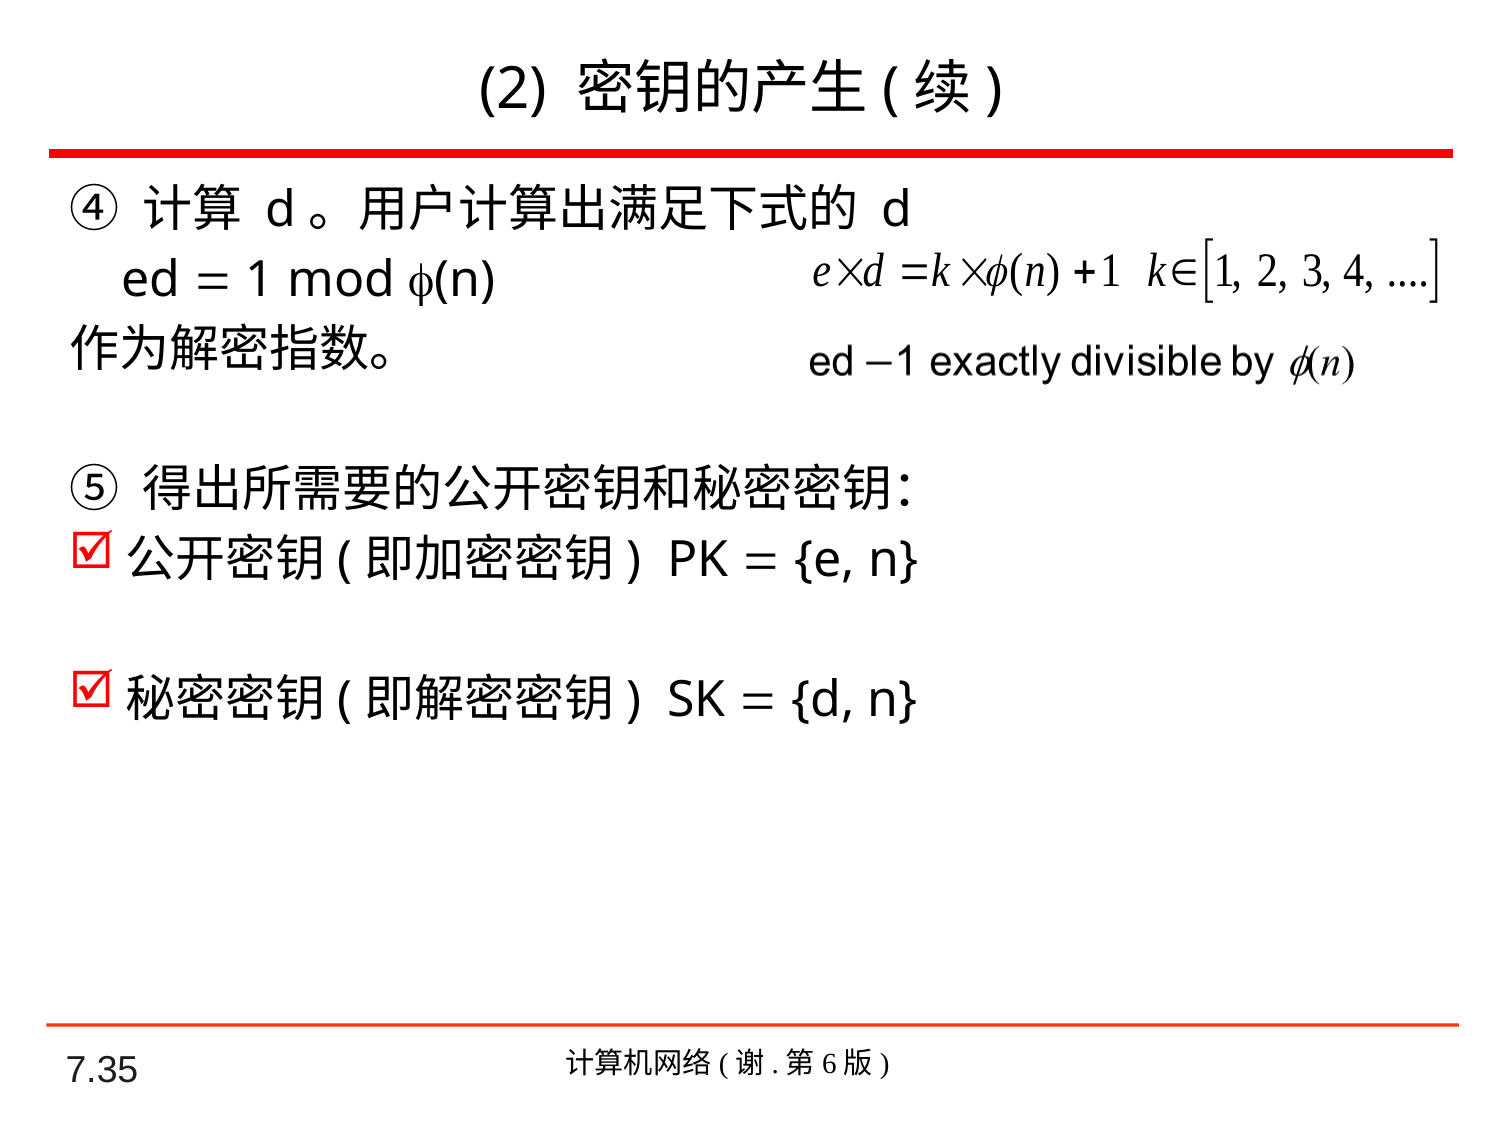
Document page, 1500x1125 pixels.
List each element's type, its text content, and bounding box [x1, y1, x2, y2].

title (2) 密钥的产生(续) [58, 33, 1440, 137]
list ④ 计算 d。用户计算出满足下式的 d ed  1 mod (n) 作为解密指数。 ⑤ 得出所需要的公开密钥和秘密密钥： 公开密钥(即加密密钥) PK  {e, n} 秘密密钥(即解密密钥) SK  {d, n} [53, 168, 1447, 1014]
text_box [785, 327, 1390, 394]
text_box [792, 234, 1448, 315]
